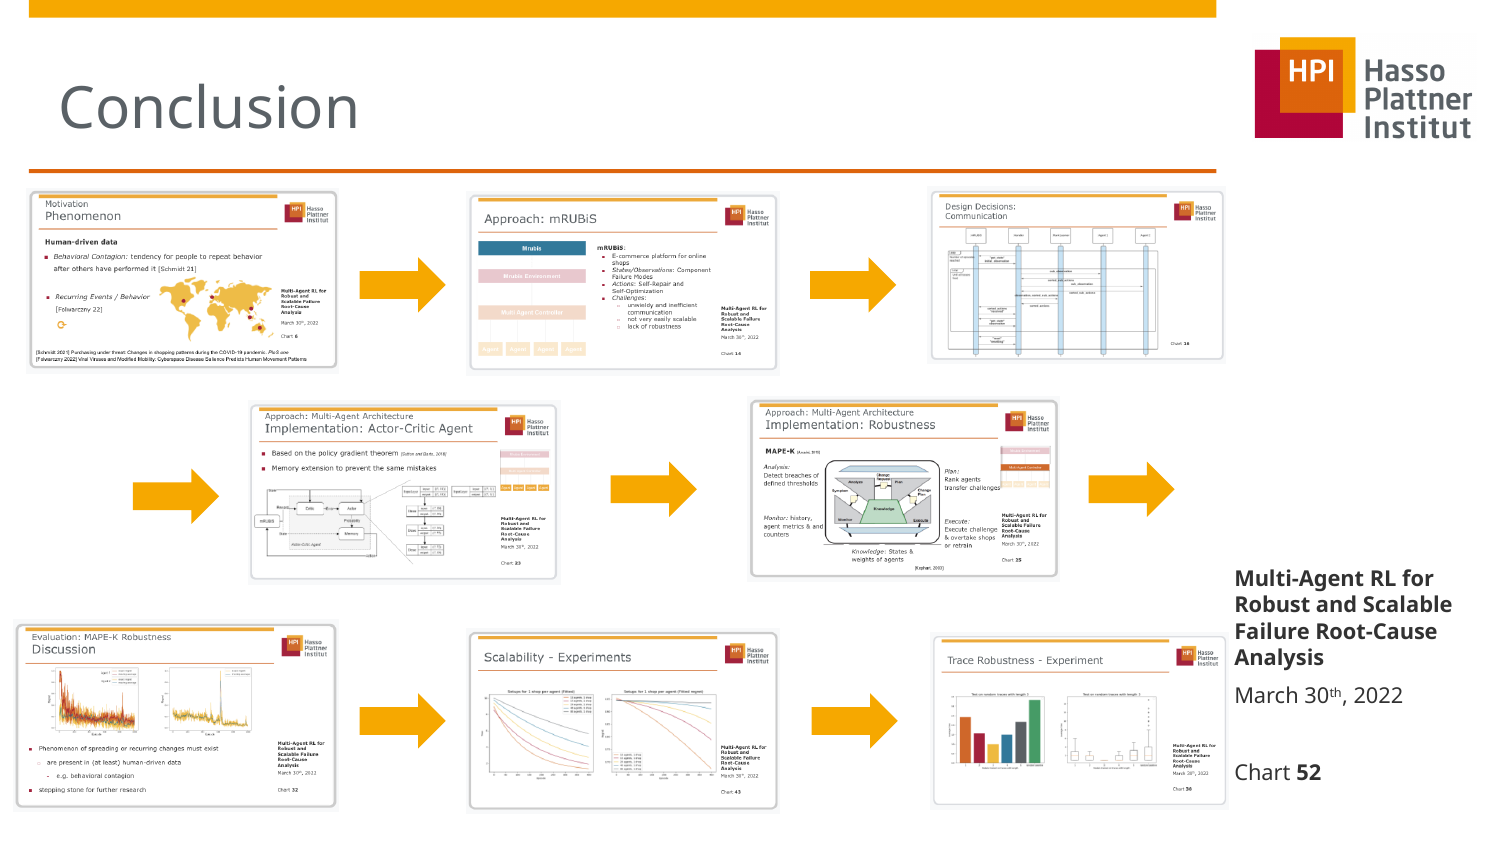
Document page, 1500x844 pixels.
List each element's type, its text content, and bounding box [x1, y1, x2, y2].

picture [12, 619, 340, 812]
title Conclusion [58, 17, 1187, 170]
text_box [811, 693, 898, 749]
text_box [1088, 461, 1175, 517]
text_box [132, 468, 220, 524]
text_box [810, 257, 897, 313]
picture [927, 186, 1227, 364]
picture [466, 628, 780, 814]
text_box [359, 693, 446, 749]
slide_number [1235, 681, 1471, 759]
text_box [610, 461, 697, 517]
footer Multi-Agent RL for Robust and Scalable Failure Root-Cause Analysis [1216, 534, 1471, 670]
picture [746, 396, 1060, 582]
picture [1252, 33, 1477, 142]
picture [26, 188, 340, 374]
picture [929, 632, 1230, 810]
picture [466, 190, 780, 376]
text_box [359, 257, 446, 313]
picture [247, 399, 561, 585]
slide_number Chart ‹#› [1235, 759, 1471, 788]
